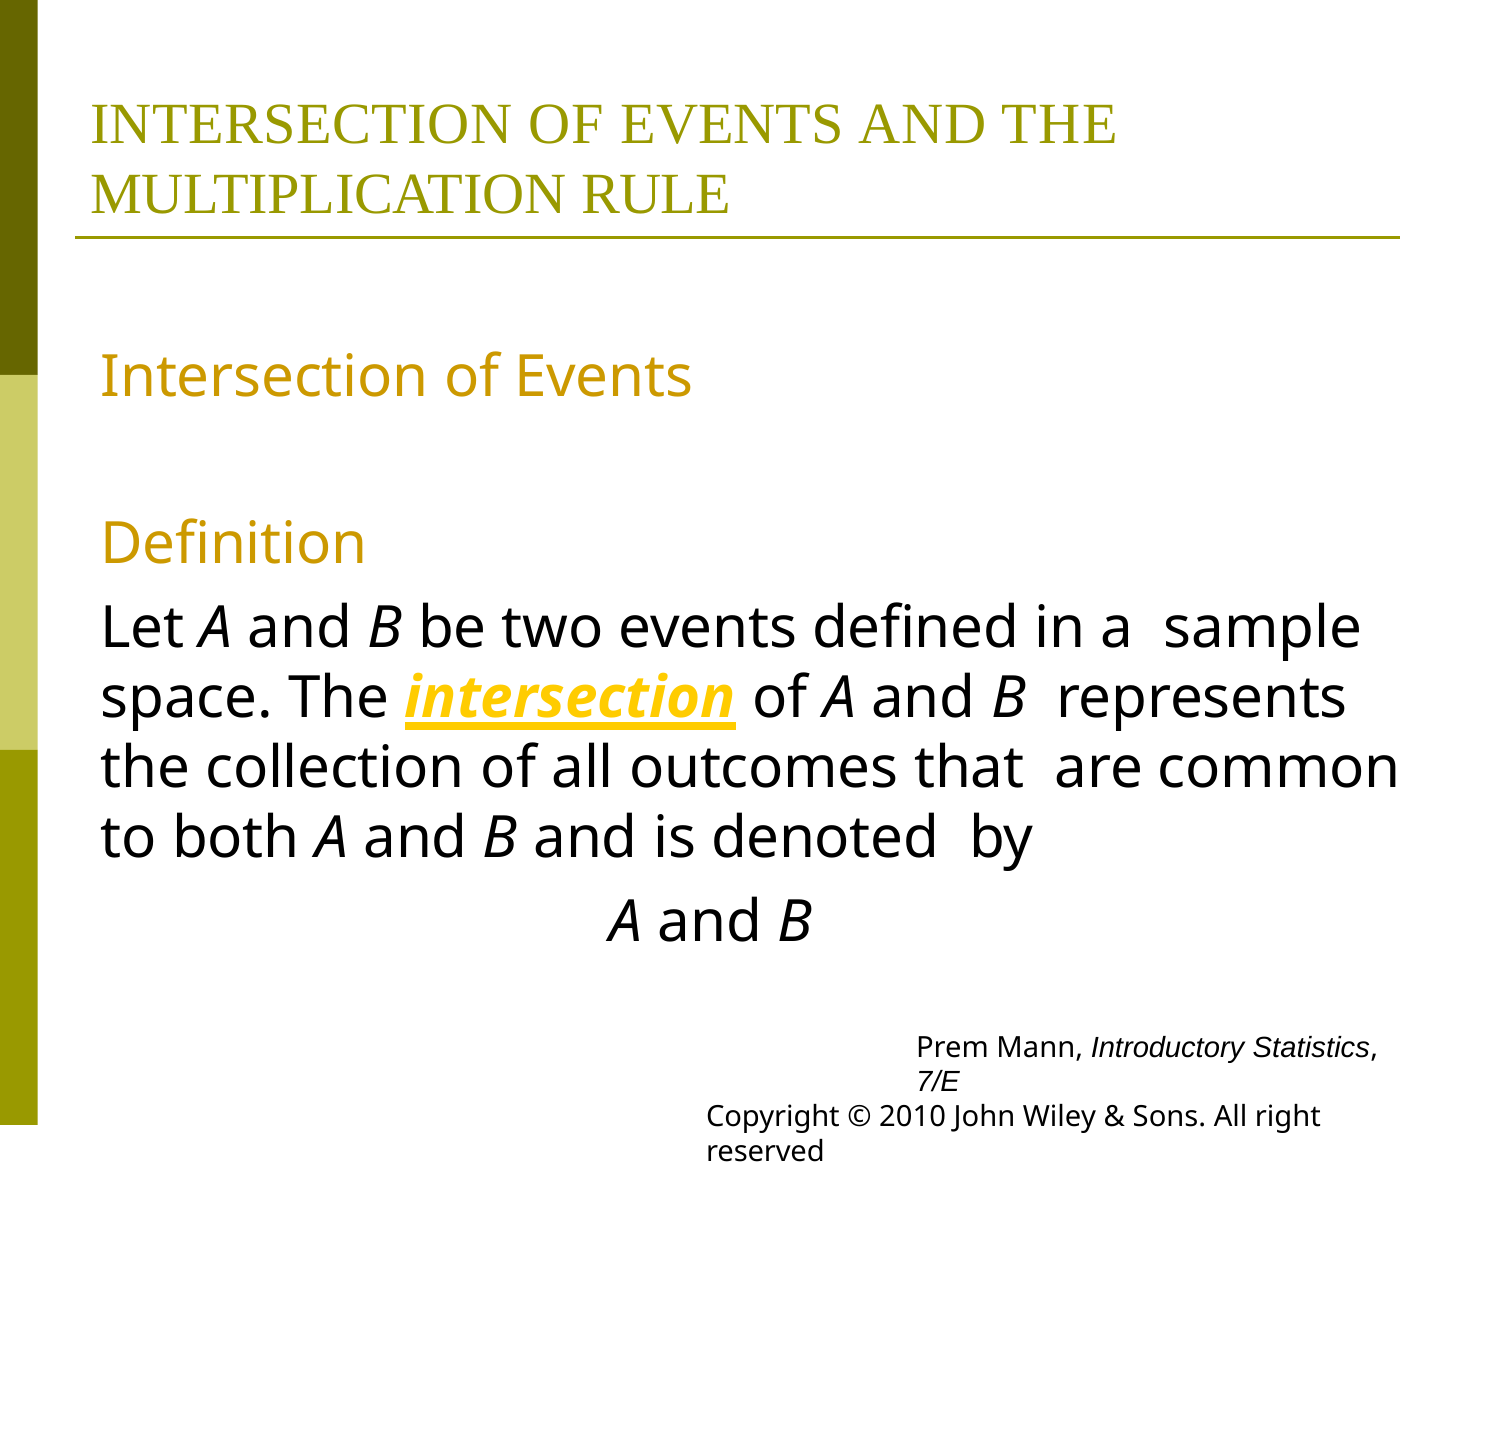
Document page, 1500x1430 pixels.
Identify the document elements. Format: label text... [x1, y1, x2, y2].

footer Prem Mann, Introductory Statistics, 7/E Copyright © 2010 John Wiley & Sons. All right reserved [703, 1028, 1423, 1430]
text_box Intersection of Events Definition Let A and B be two events defined in a sample space. The intersection of A and B represents the collection of all outcomes that are common to both A and B and is denoted by A and B [98, 336, 1430, 953]
title INTERSECTION OF EVENTS AND THE MULTIPLICATION RULE [87, 57, 1413, 324]
